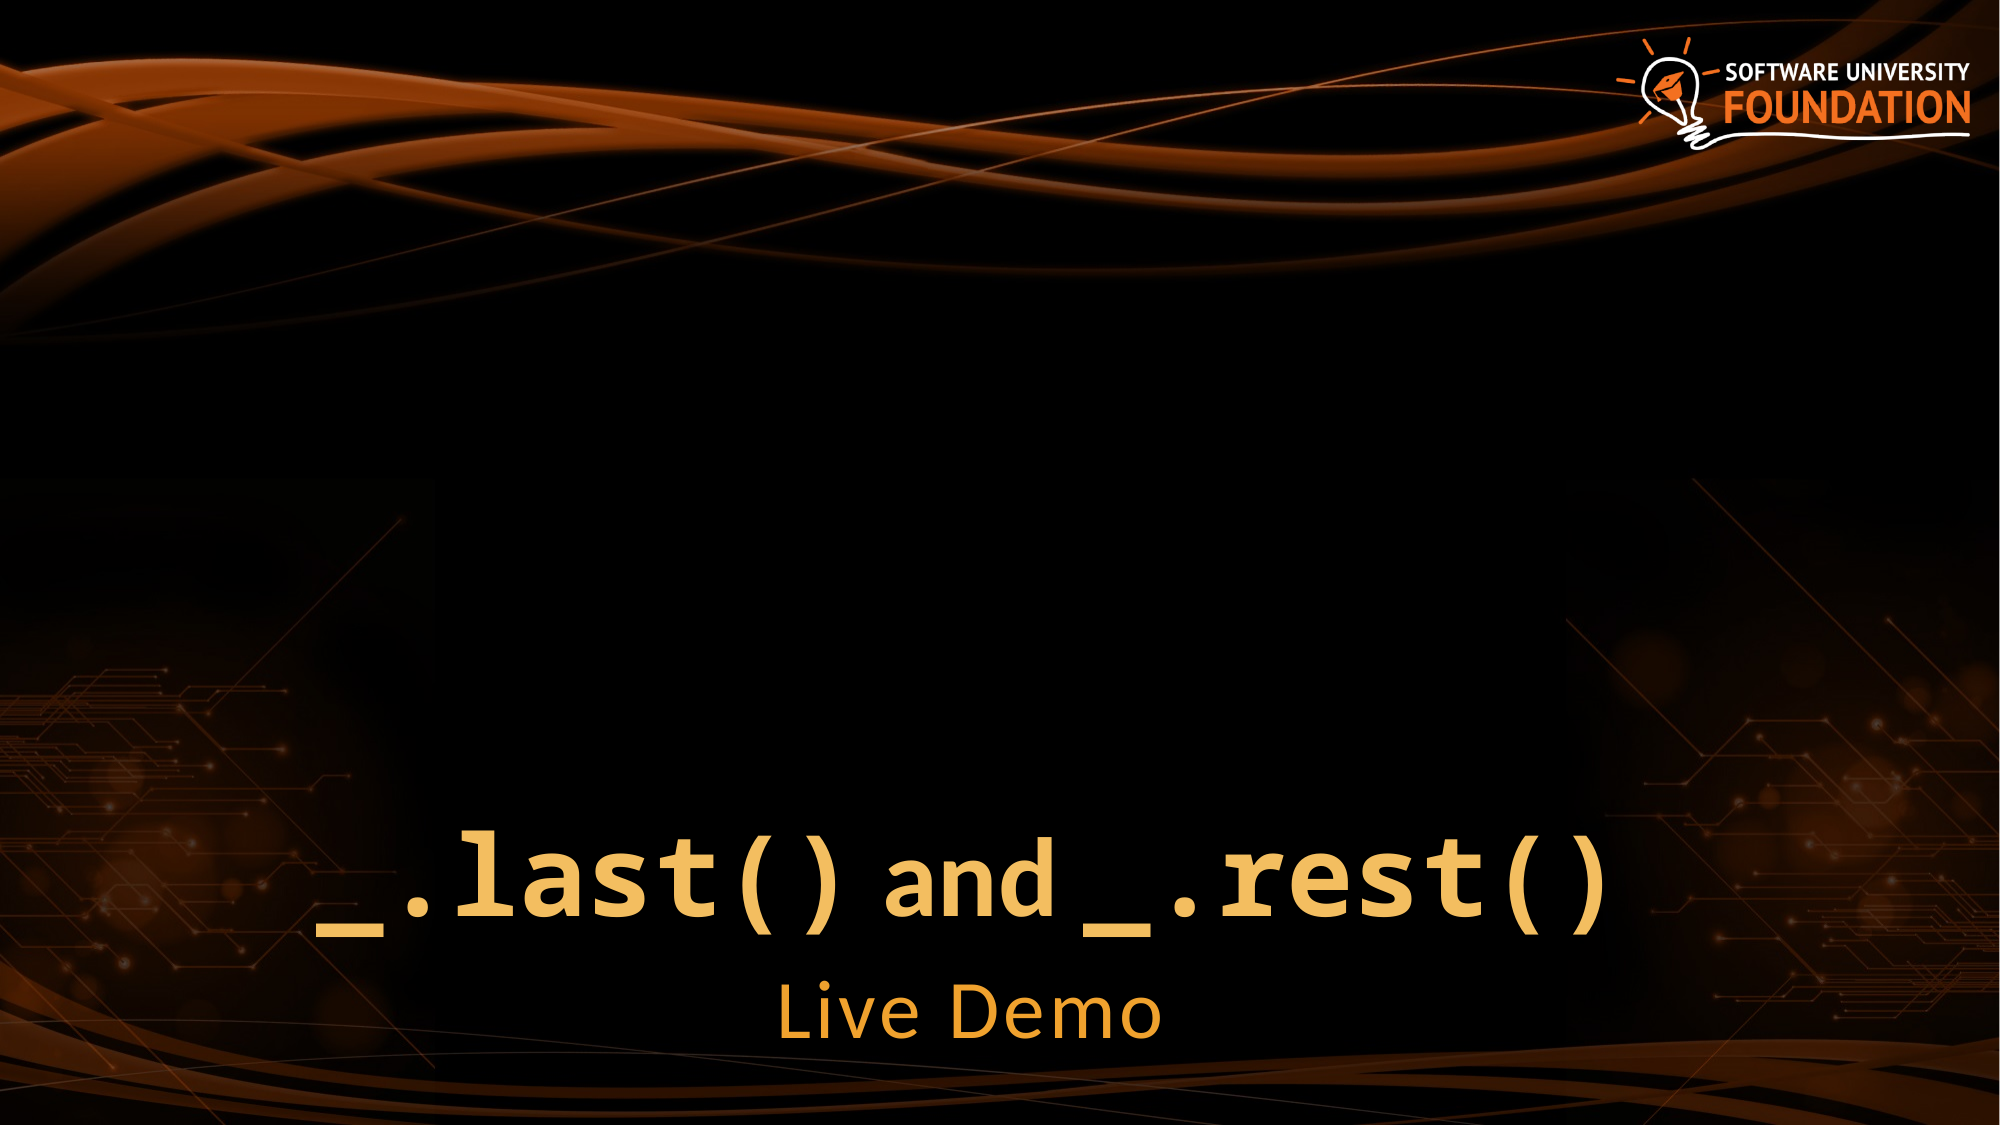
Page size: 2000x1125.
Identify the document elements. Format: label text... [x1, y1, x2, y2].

title _.last() and _.rest() [237, 812, 1704, 944]
picture [0, 0, 2000, 1125]
list Live Demo [237, 944, 1704, 1057]
